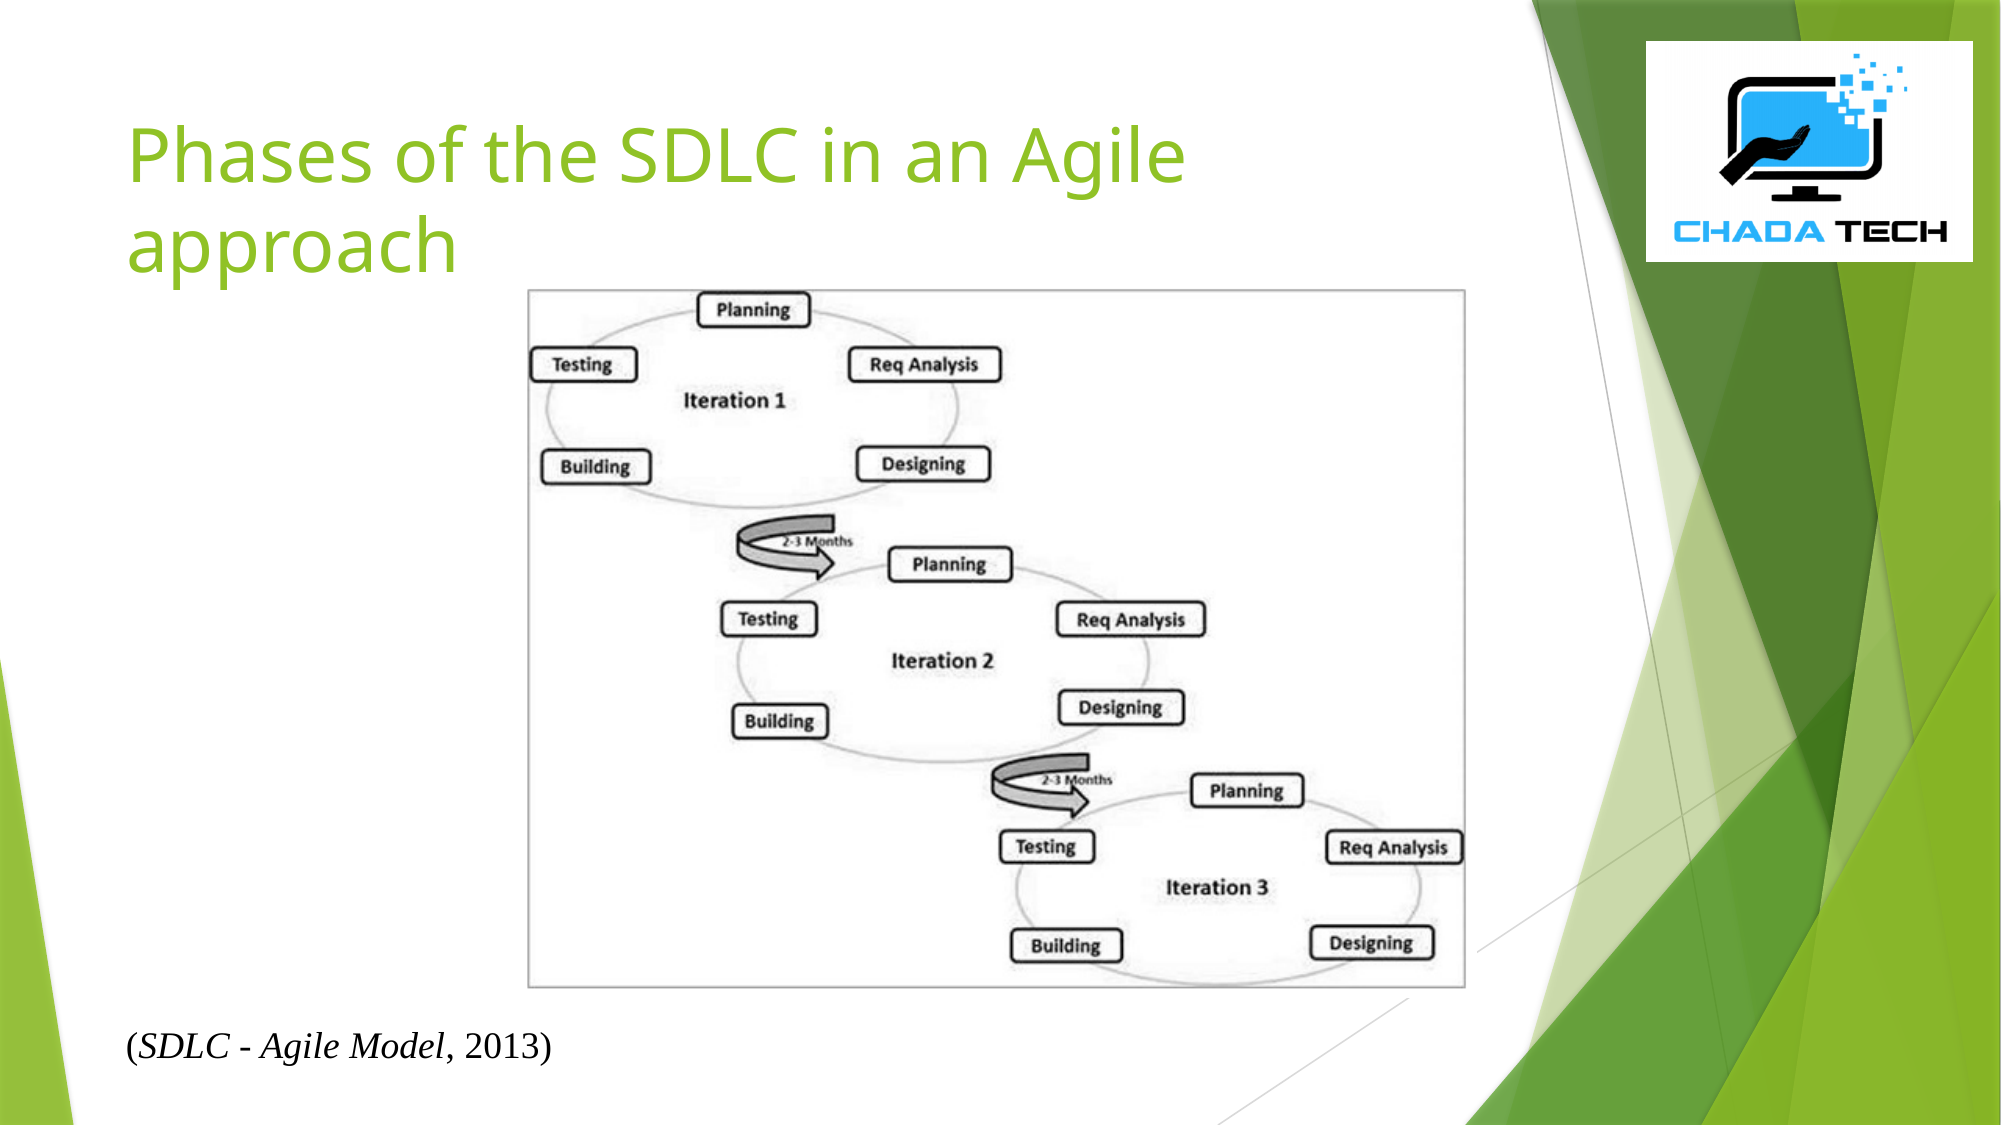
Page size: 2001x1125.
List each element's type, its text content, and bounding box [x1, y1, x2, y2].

text_box (SDLC - Agile Model, 2013) [111, 1014, 573, 1074]
title Phases of the SDLC in an Agile approach [111, 99, 1522, 317]
picture [522, 276, 1478, 999]
picture [1645, 40, 1973, 263]
